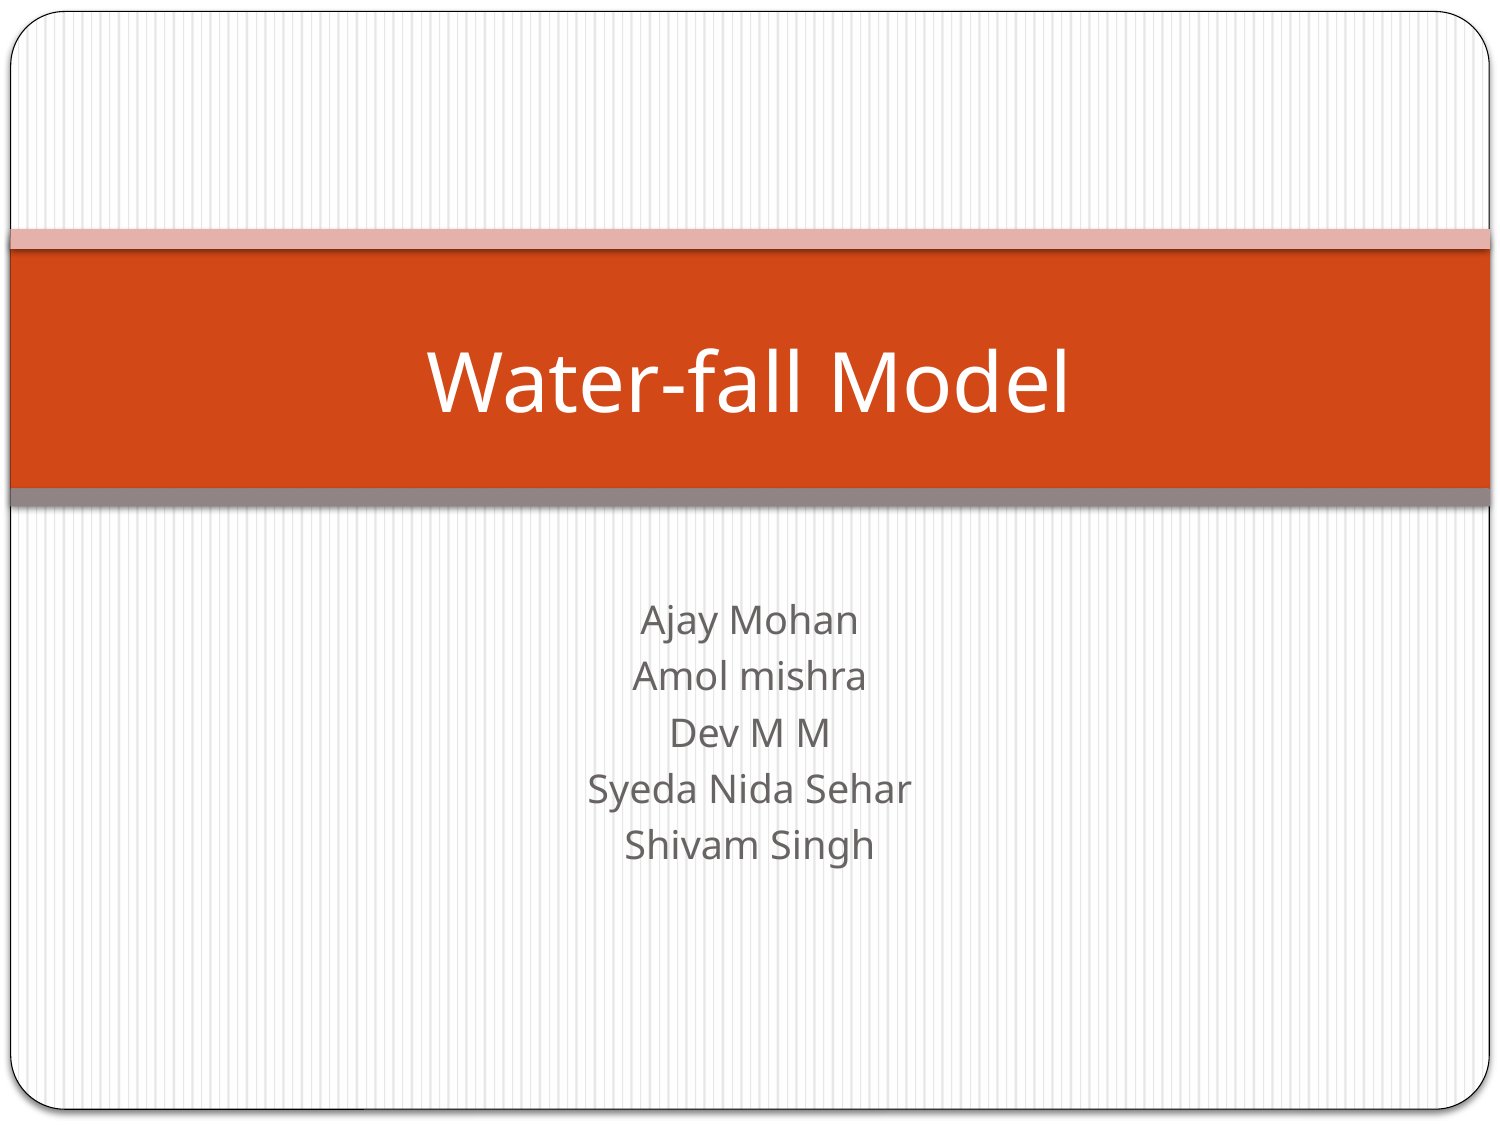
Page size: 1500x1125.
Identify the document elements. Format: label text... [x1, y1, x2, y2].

title Water-fall Model [112, 262, 1388, 504]
subtitle Ajay Mohan Amol mishra Dev M M Syeda Nida Sehar Shivam Singh [225, 587, 1275, 875]
